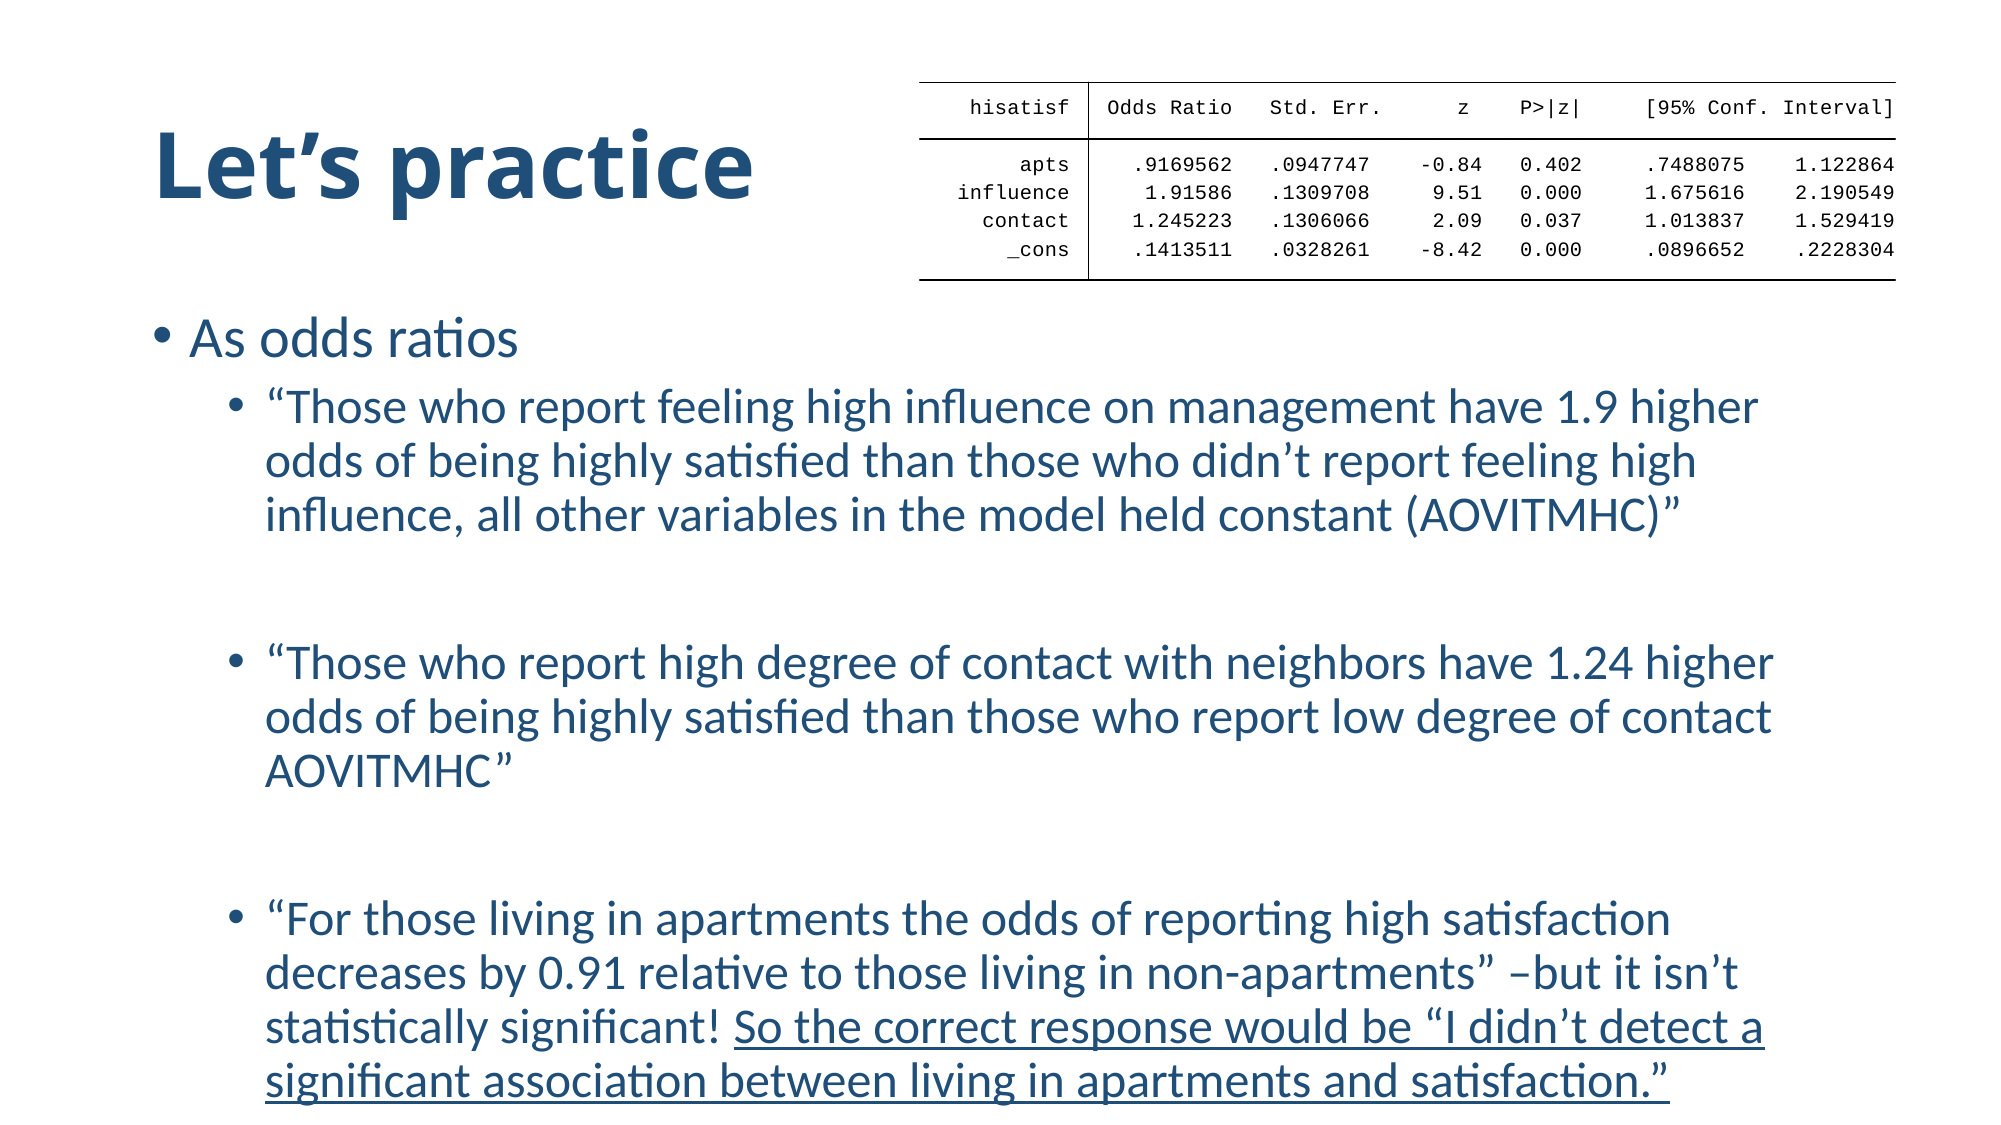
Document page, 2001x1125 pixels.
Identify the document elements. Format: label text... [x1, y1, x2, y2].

picture [915, 41, 1905, 296]
list As odds ratios “Those who report feeling high influence on management have 1.9 higher odds of being highly satisfied than those who didn’t report feeling high influence, all other variables in the model held constant (AOVITMHC)” “Those who report high degree of contact with neighbors have 1.24 higher odds of being highly satisfied than those who report low degree of contact AOVITMHC” “For those living in apartments the odds of reporting high satisfaction decreases by 0.91 relative to those living in non-apartments” –but it isn’t statistically significant! So the correct response would be “I didn’t detect a significant association between living in apartments and satisfaction.” [137, 299, 1863, 1014]
title Let’s practice [137, 59, 915, 278]
